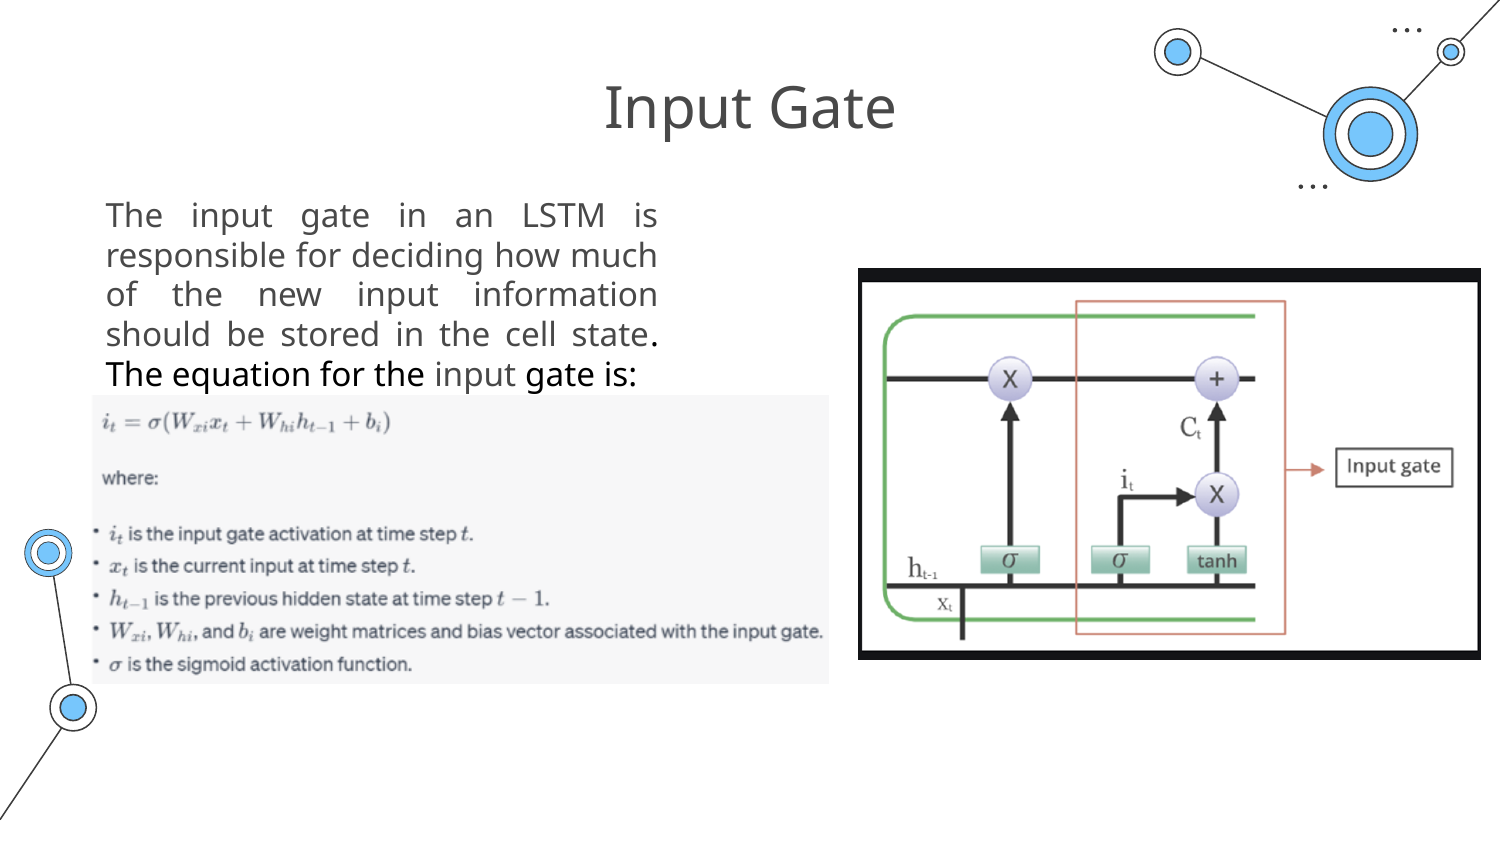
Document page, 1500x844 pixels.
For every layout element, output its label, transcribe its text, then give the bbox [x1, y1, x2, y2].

subtitle The input gate in an LSTM is responsible for deciding how much of the new input information should be stored in the cell state. The equation for the input gate is: [90, 245, 675, 382]
title Input Gate [415, 55, 1086, 150]
picture [858, 268, 1481, 660]
picture [90, 395, 829, 684]
